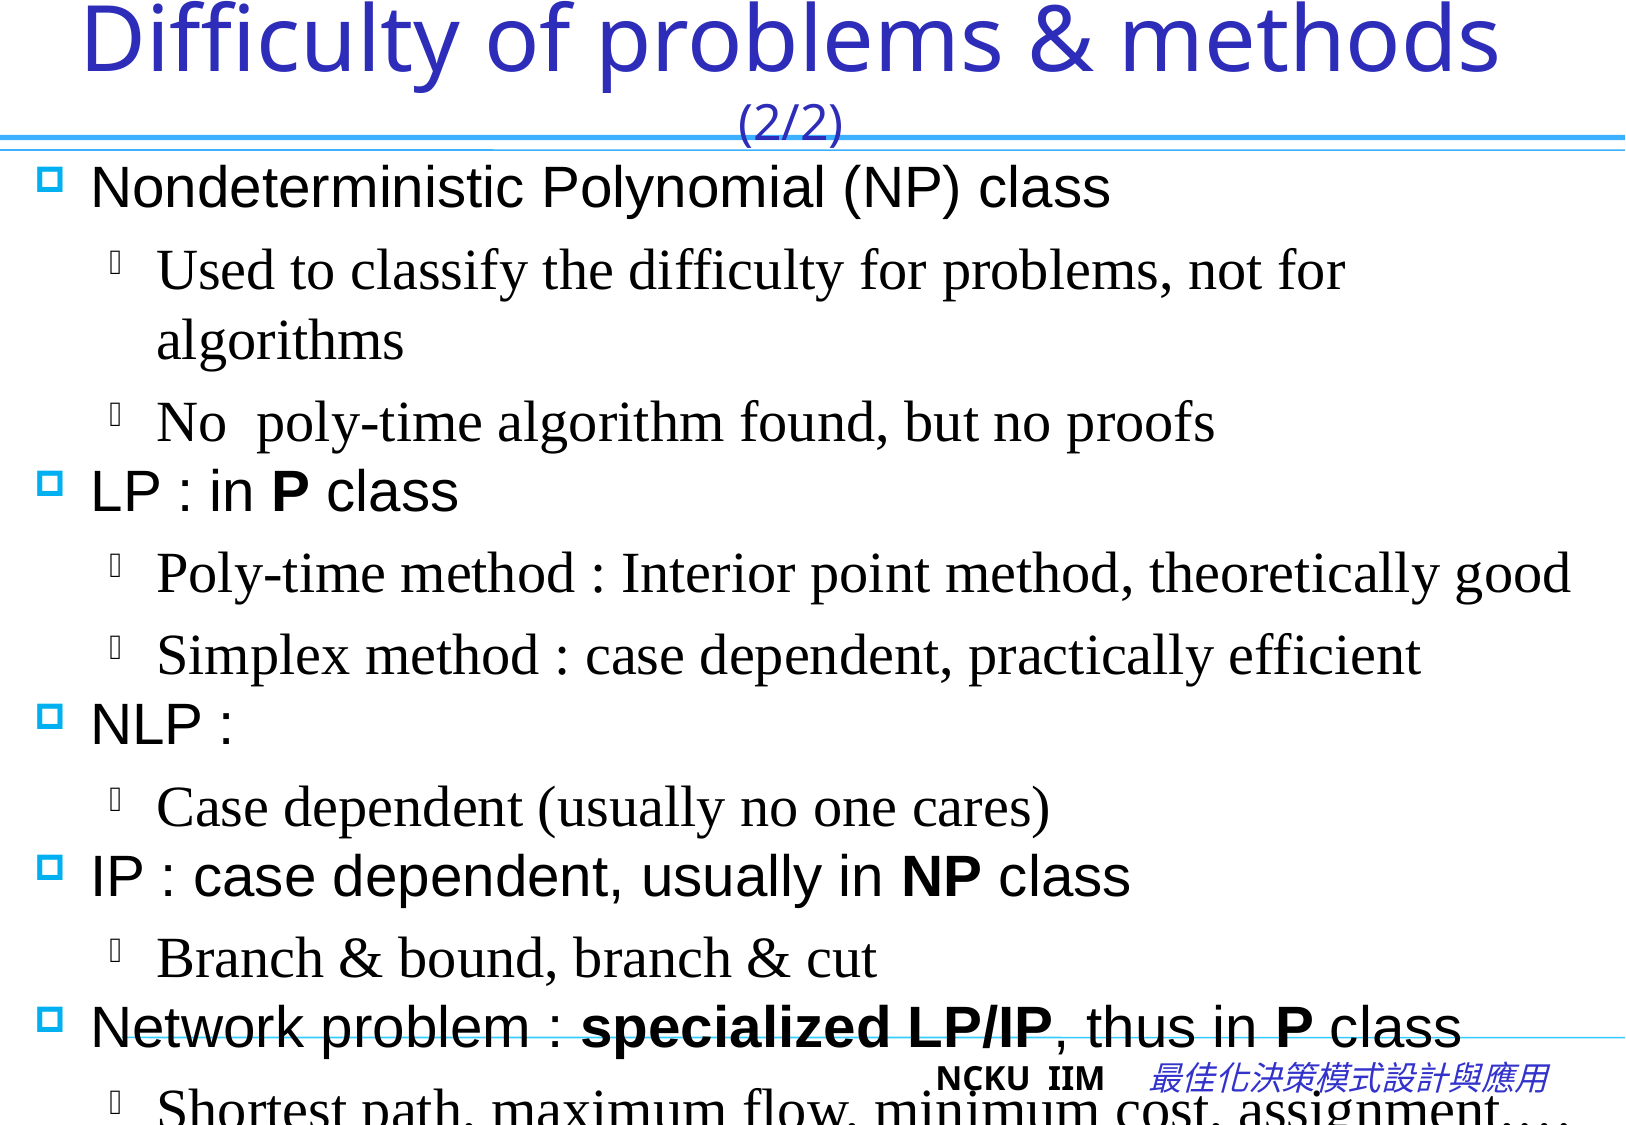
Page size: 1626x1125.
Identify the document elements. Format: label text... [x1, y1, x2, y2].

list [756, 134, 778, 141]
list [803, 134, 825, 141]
title Difficulty of problems & methods (2/2) [42, 0, 1540, 131]
list Nondeterministic Polynomial (NP) class Used to classify the difficulty for problems, not for algorithms No poly-time algorithm found, but no proofs LP : in P class Poly-time method : Interior point method, theoretically good Simplex method : case dependent, practically efficient NLP : Case dependent (usually no one cares) IP : case dependent, usually in NP class Branch & bound, branch & cut Network problem : specialized LP/IP, thus in P class Shortest path, maximum flow, minimum cost, assignment,… [19, 141, 1625, 1021]
